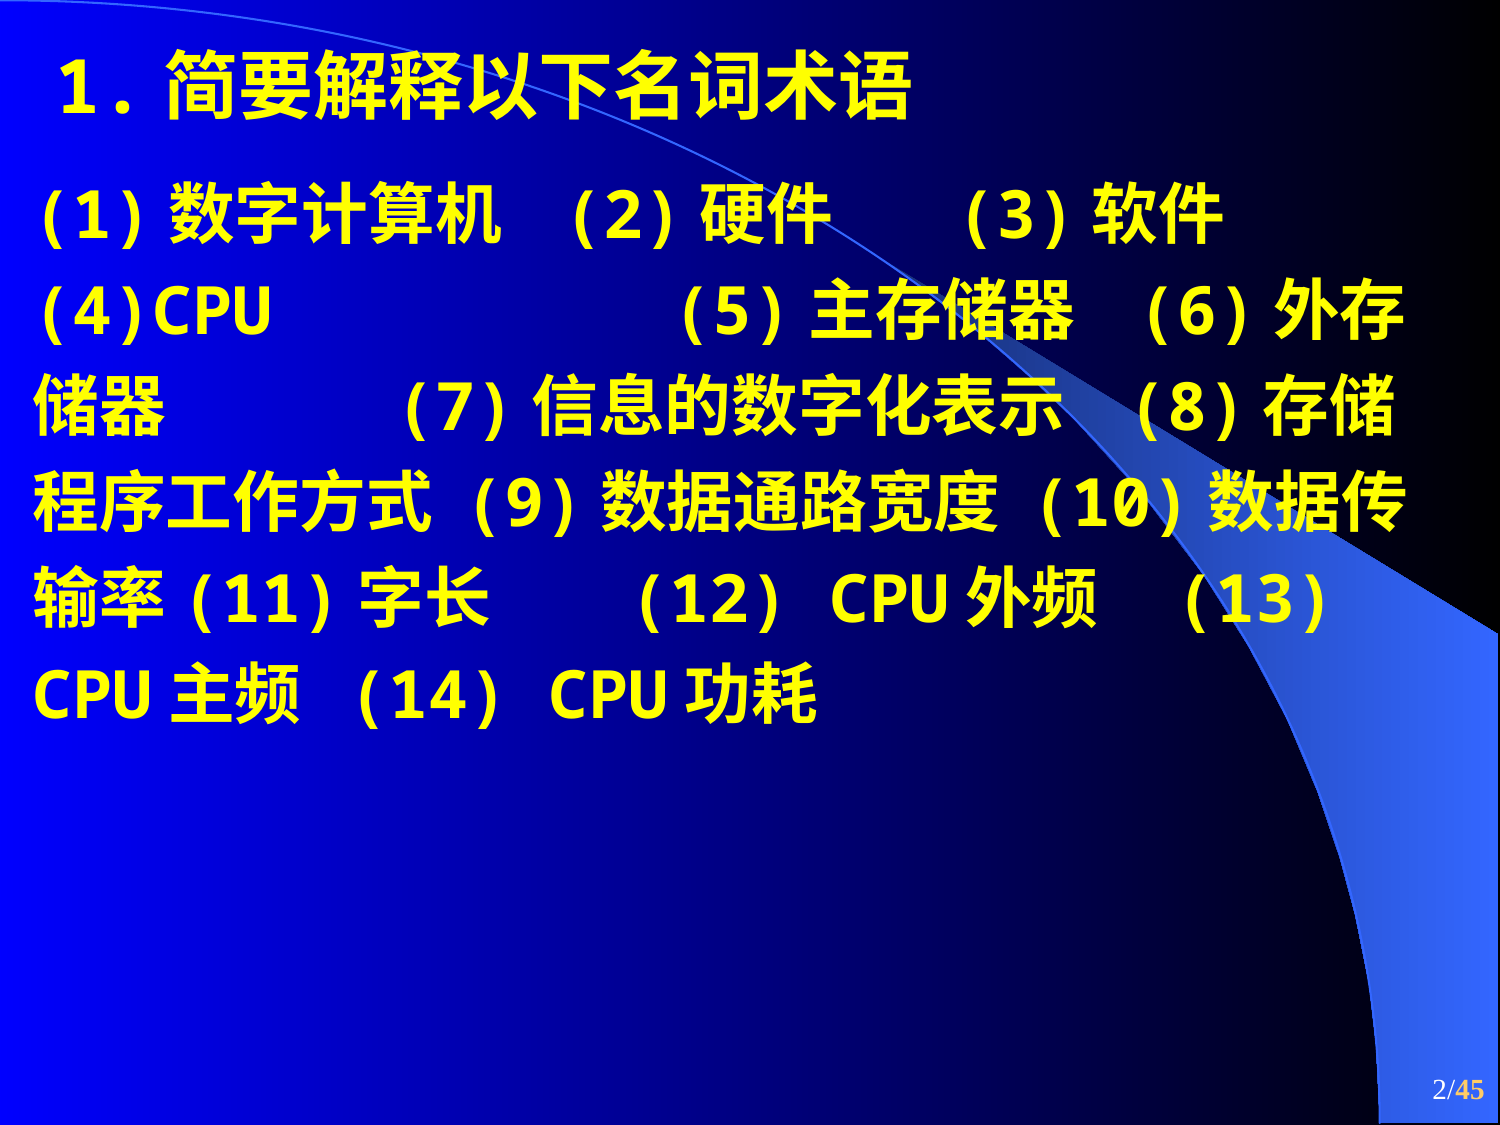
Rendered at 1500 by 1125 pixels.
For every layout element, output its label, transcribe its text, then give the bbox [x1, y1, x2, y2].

title 1.简要解释以下名词术语 [41, 31, 1392, 126]
text_box (1)数字计算机 (2)硬件 (3)软件 (4)CPU (5)主存储器 (6)外存储器 (7)信息的数字化表示 (8)存储程序工作方式 (9)数据通路宽度 (10)数据传输率(11)字长 (12) CPU外频 (13) CPU主频 (14) CPU功耗 [17, 148, 1459, 740]
slide_number 2/45 [1187, 1049, 1500, 1125]
